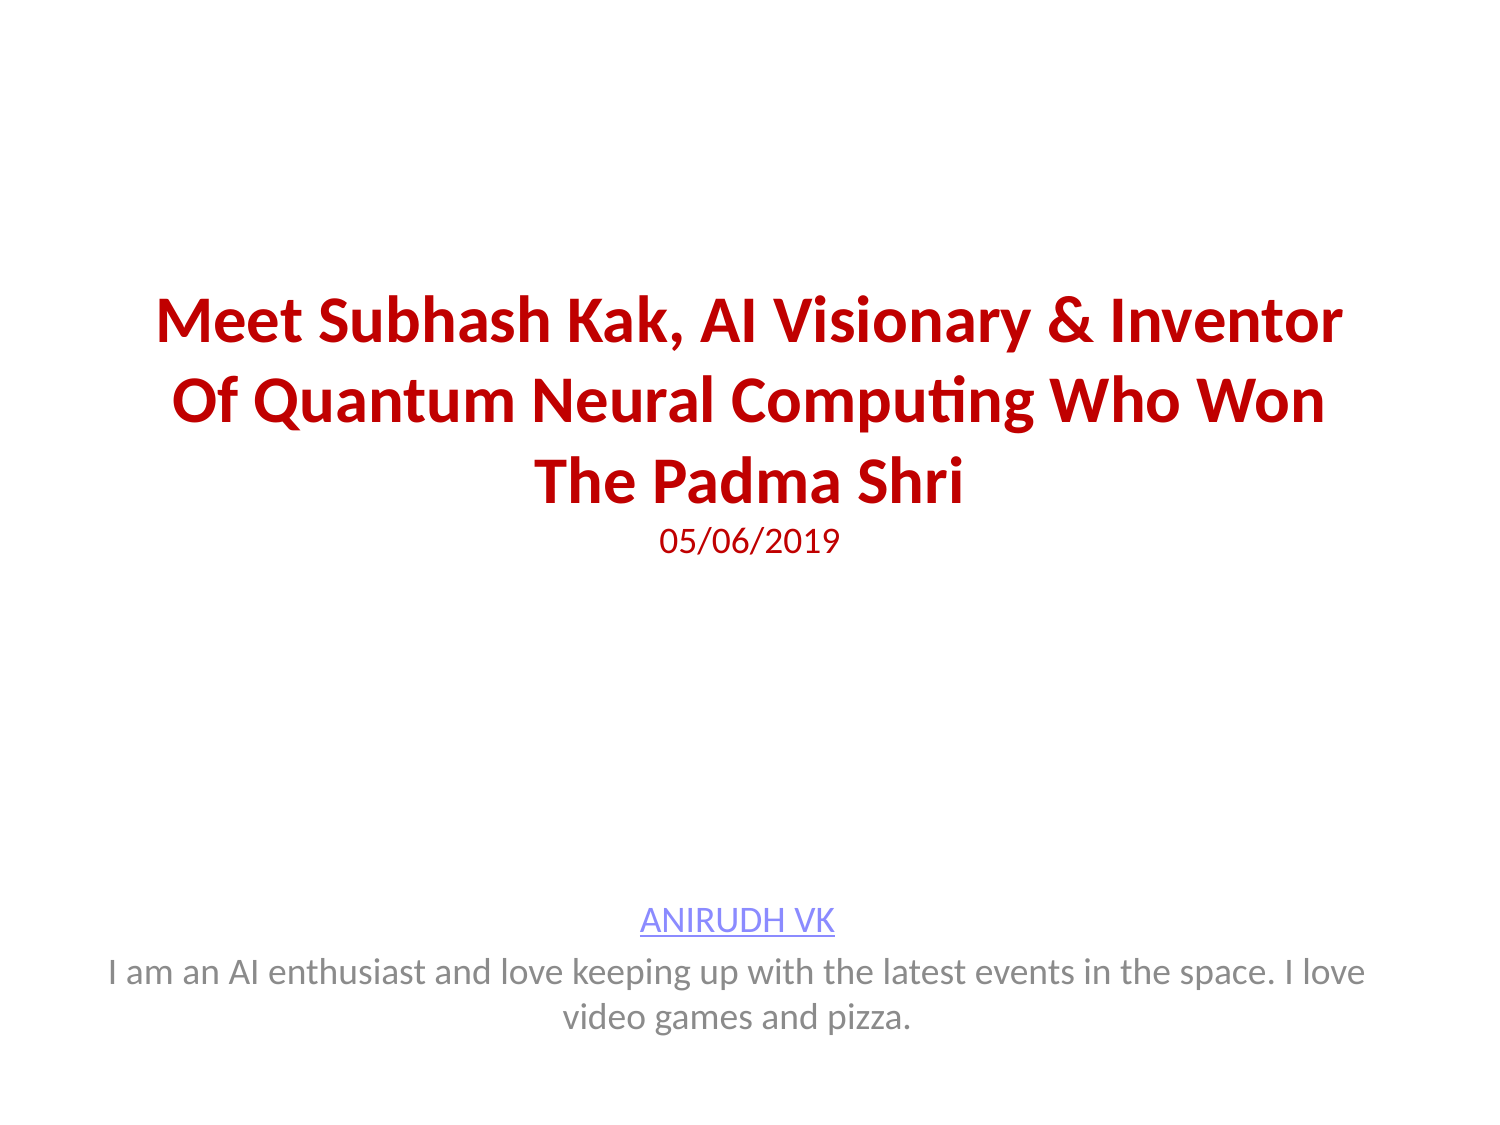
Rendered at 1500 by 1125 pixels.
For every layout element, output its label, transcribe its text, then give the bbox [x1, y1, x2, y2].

subtitle ANIRUDH VK I am an AI enthusiast and love keeping up with the latest events in the space. I love video games and pizza. [62, 887, 1413, 1063]
title Meet Subhash Kak, AI Visionary & Inventor Of Quantum Neural Computing Who Won The Padma Shri 05/06/2019 [112, 224, 1388, 613]
